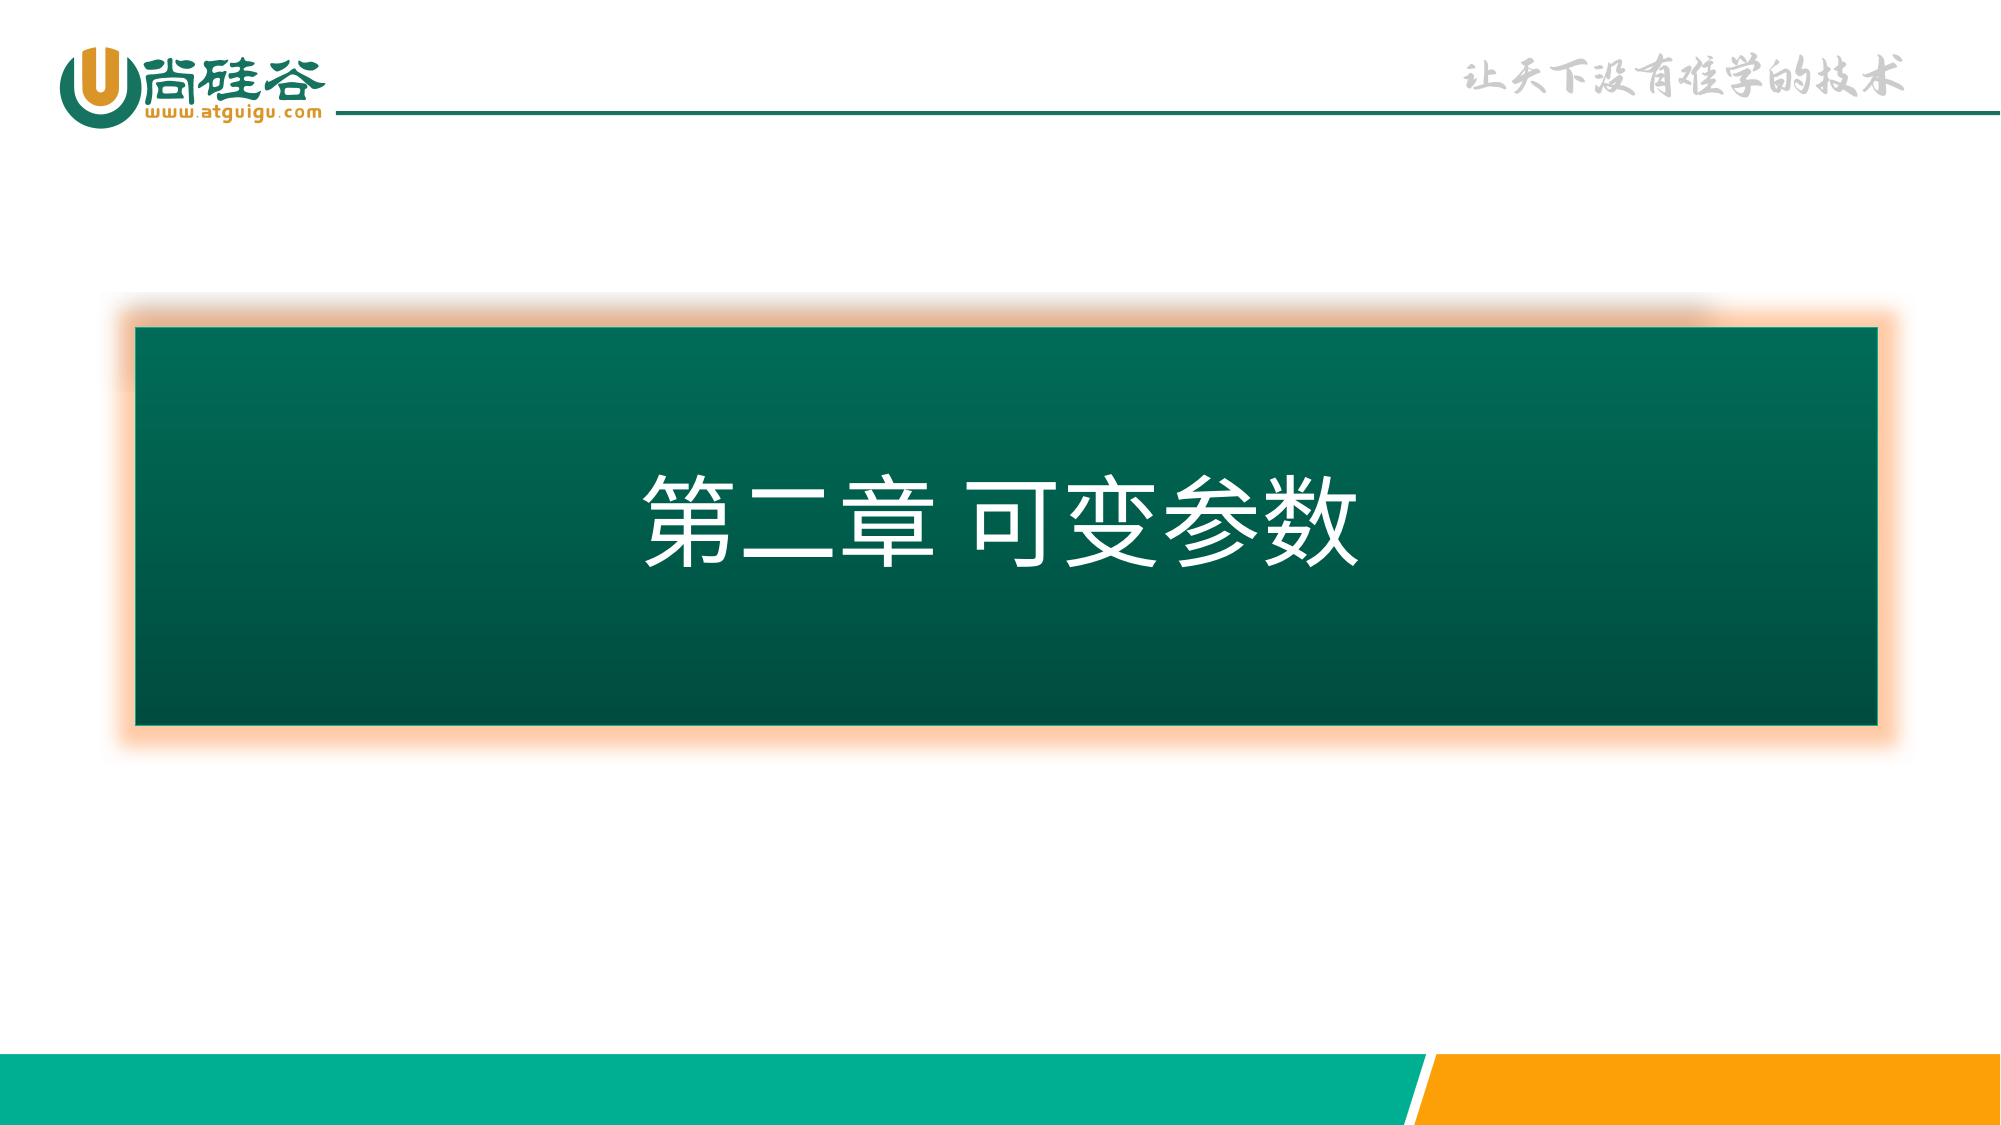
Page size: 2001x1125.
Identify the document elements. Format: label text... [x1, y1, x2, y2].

text_box 第二章 可变参数 [83, 451, 1916, 587]
text_box [135, 327, 1878, 451]
picture [0, 0, 2001, 1125]
text_box [135, 587, 1878, 726]
